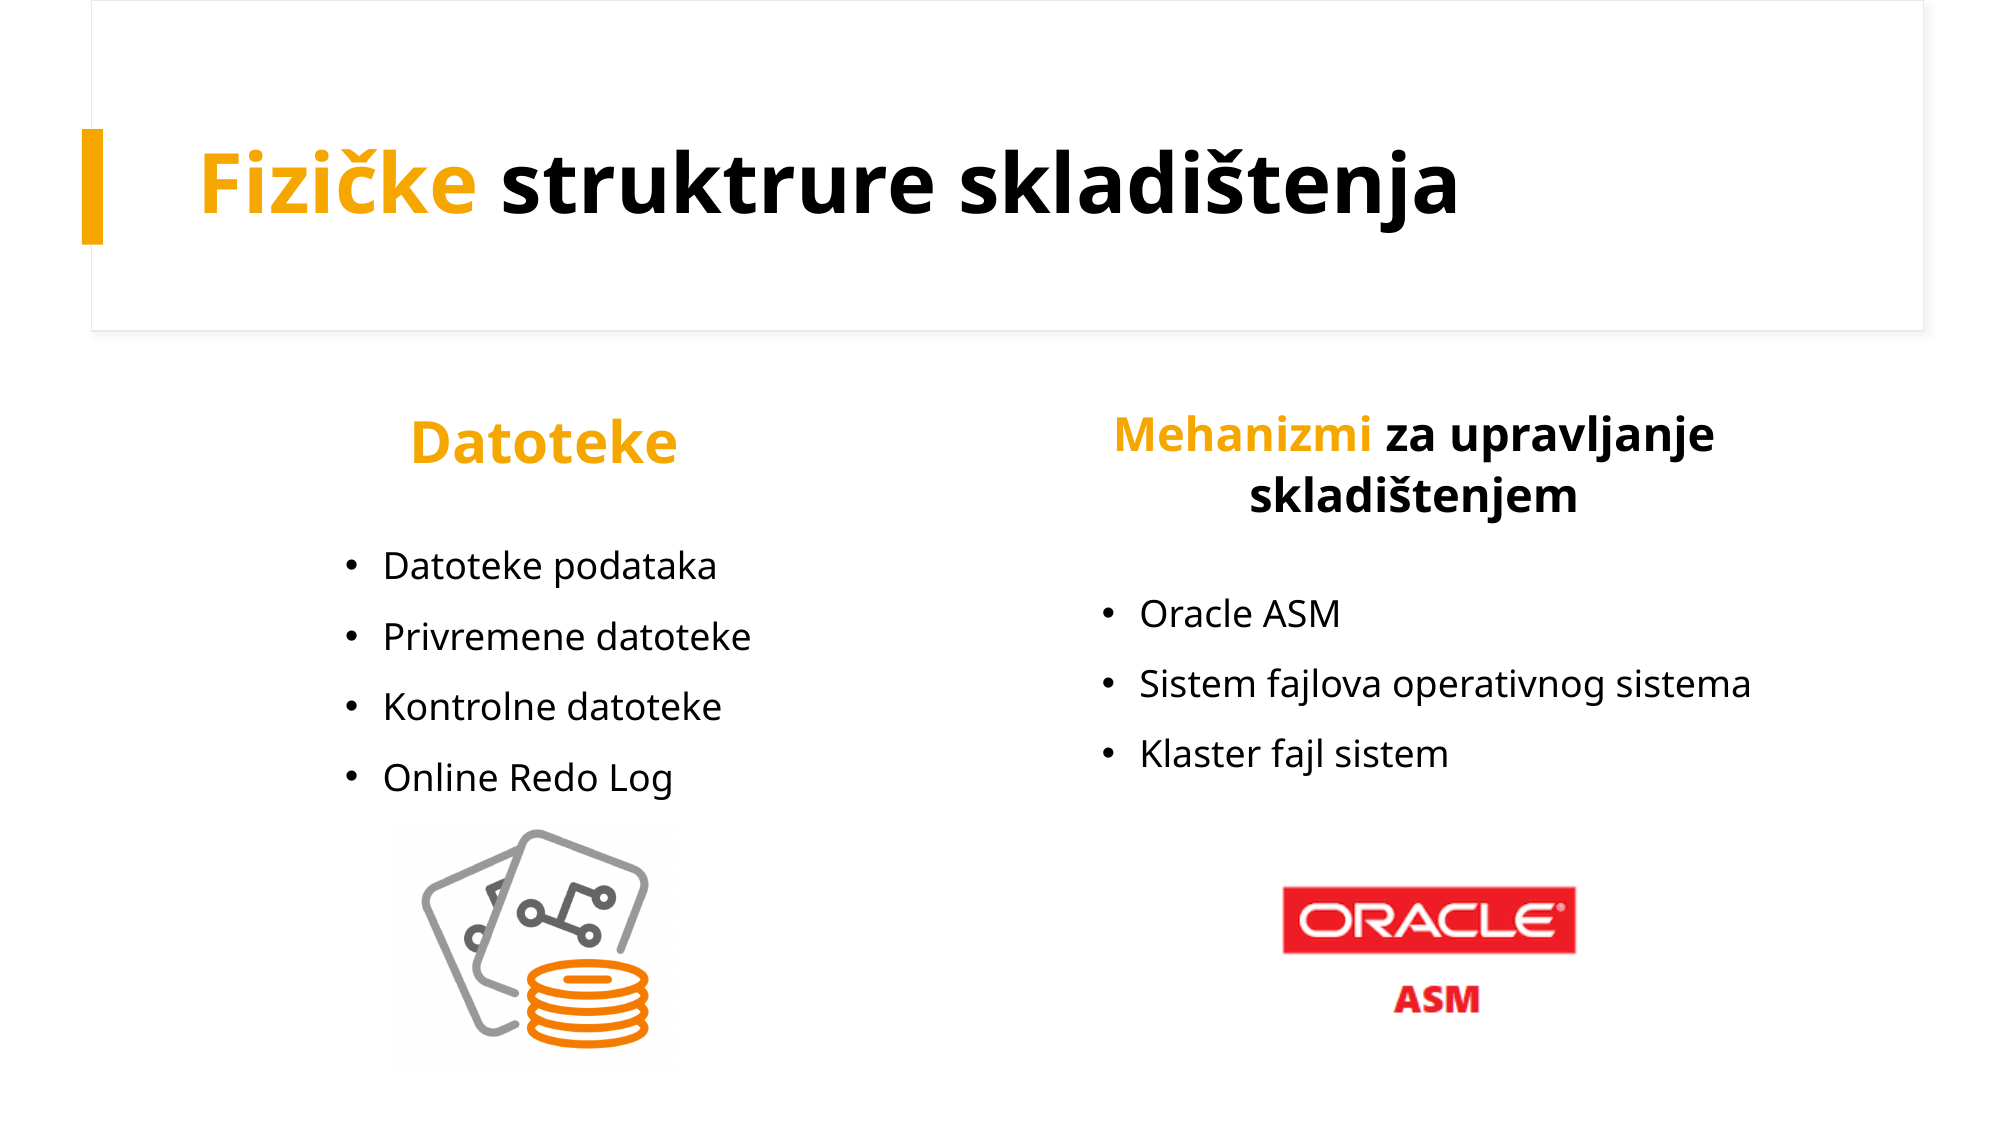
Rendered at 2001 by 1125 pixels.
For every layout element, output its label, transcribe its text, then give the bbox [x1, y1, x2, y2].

list Oracle ASM Sistem fajlova operativnog sistema Klaster fajl sistem [1086, 577, 1806, 824]
text_box Mehanizmi za upravljanje skladištenjem [1055, 390, 1774, 531]
title Fizičke struktrure skladištenja [183, 90, 1851, 284]
text_box Datoteke [330, 390, 759, 501]
list Datoteke podataka Privremene datoteke Kontrolne datoteke Online Redo Log [330, 530, 913, 879]
picture [1256, 834, 1607, 1063]
picture [393, 823, 675, 1073]
